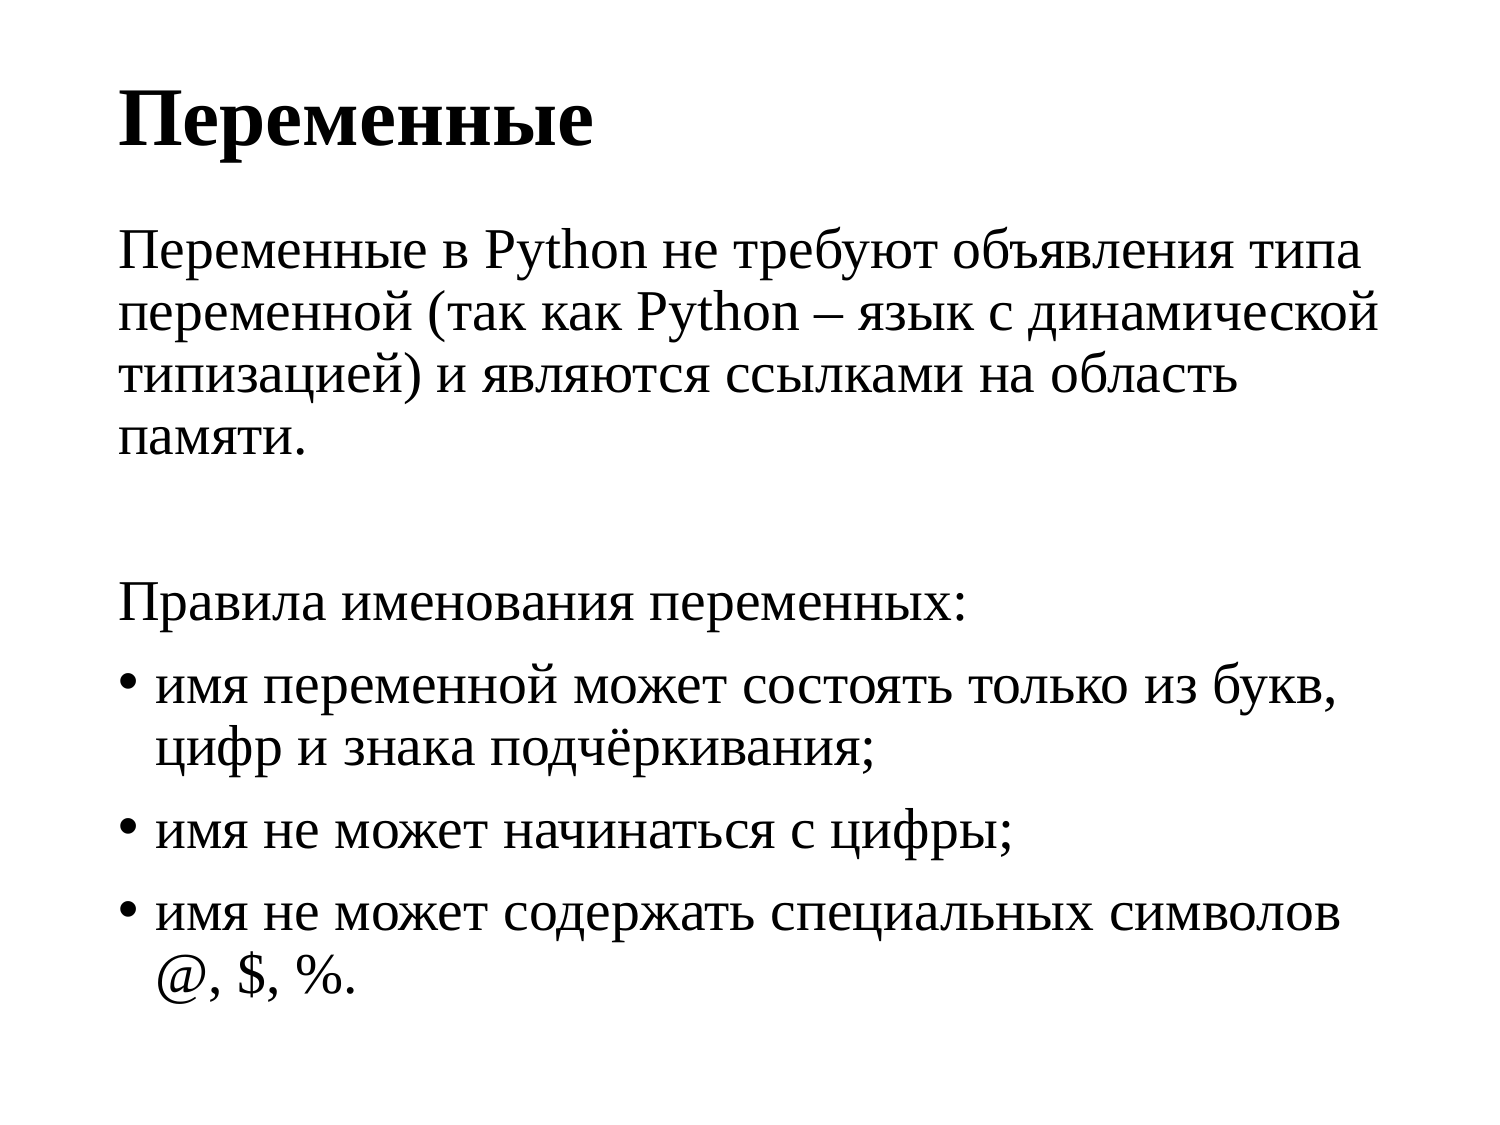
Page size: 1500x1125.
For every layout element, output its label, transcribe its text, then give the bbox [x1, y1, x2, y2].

title Переменные [103, 59, 1397, 177]
list Переменные в Python не требуют объявления типа переменной (так как Python – язык с динамической типизацией) и являются ссылками на область памяти. Правила именования переменных: имя переменной может состоять только из букв, цифр и знака подчёркивания; имя не может начинаться с цифры; имя не может содержать специальных символов @, $, %. [103, 210, 1397, 1014]
